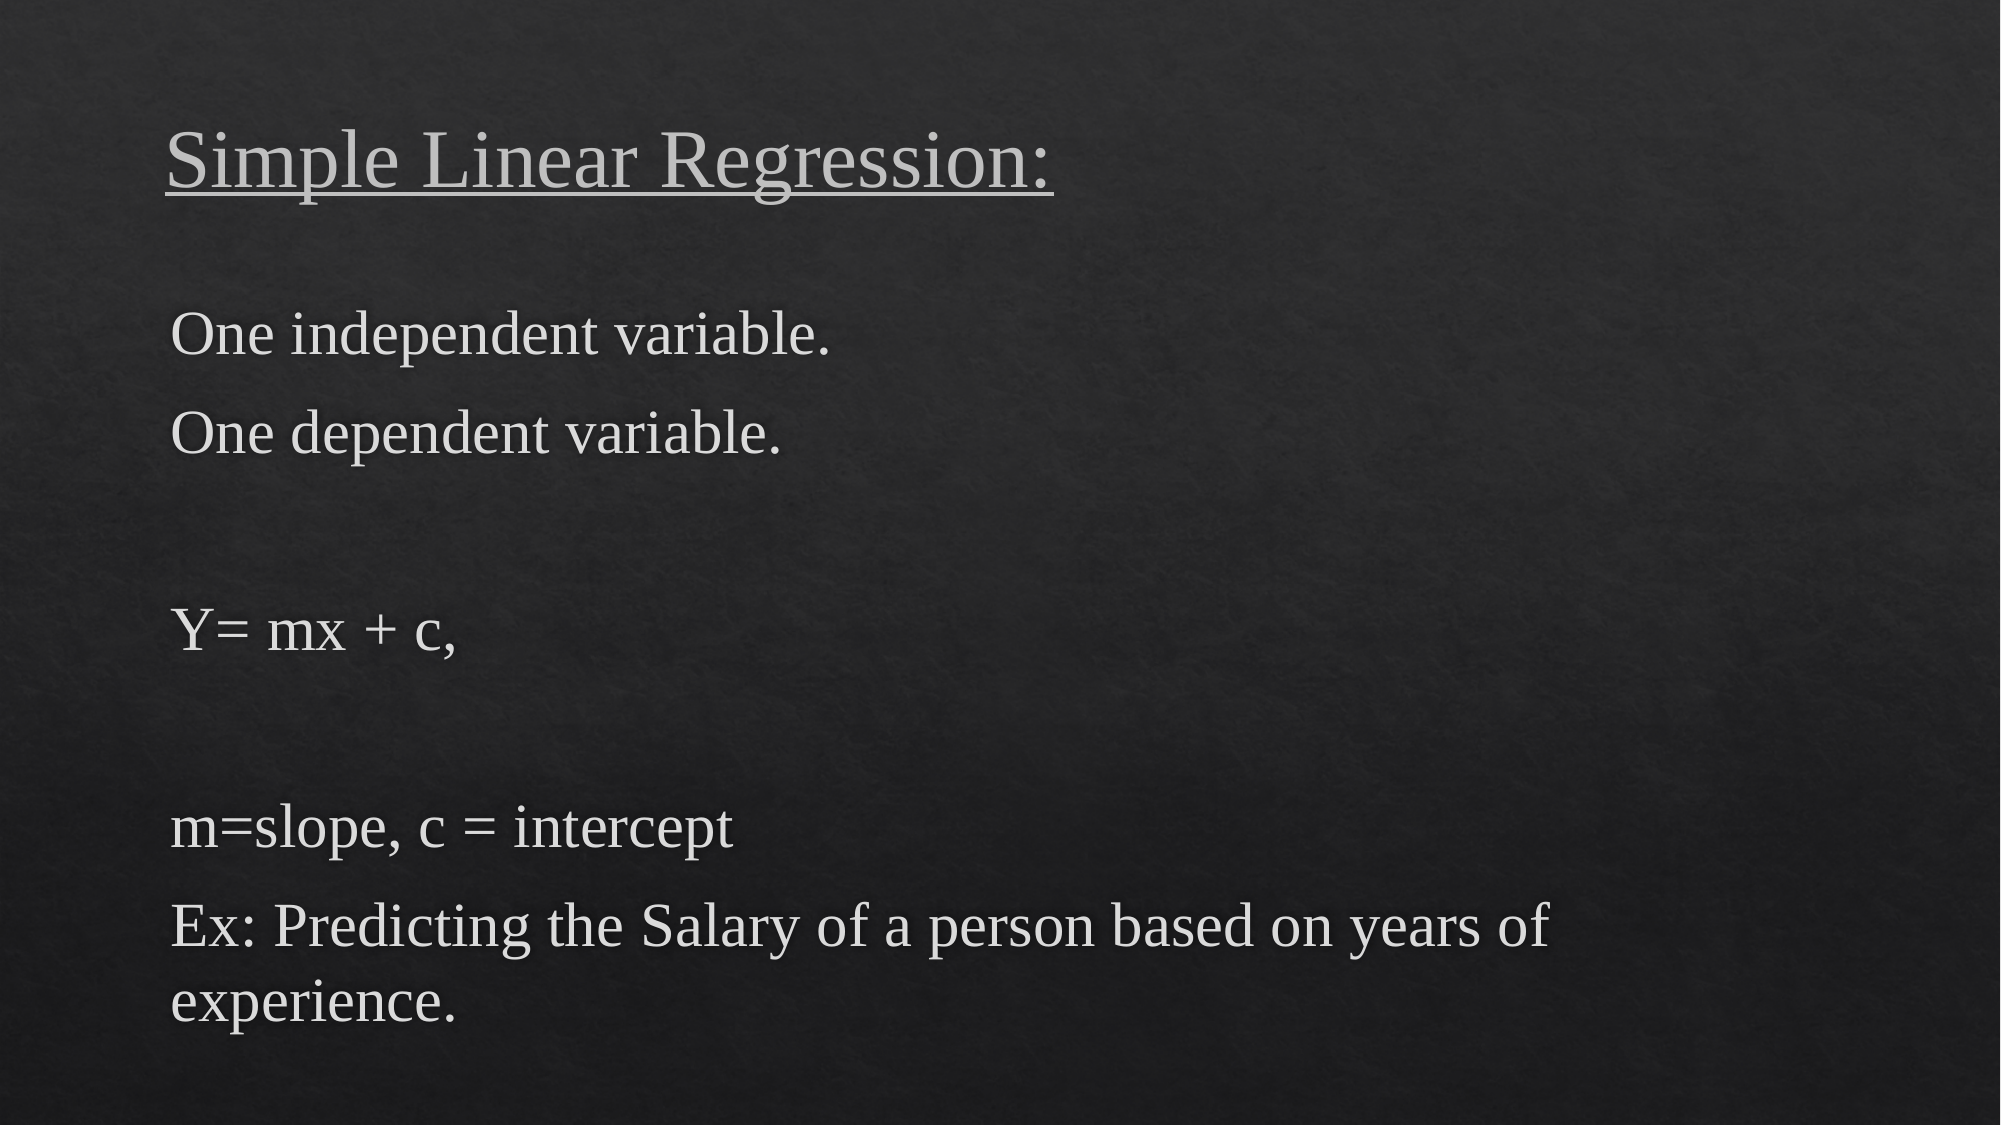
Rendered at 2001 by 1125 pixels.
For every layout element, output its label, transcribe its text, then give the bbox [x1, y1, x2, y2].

list One independent variable. One dependent variable. Y= mx + c, m=slope, c = intercept Ex: Predicting the Salary of a person based on years of experience. [149, 284, 1851, 1043]
text_box Simple Linear Regression: [149, 96, 1807, 212]
